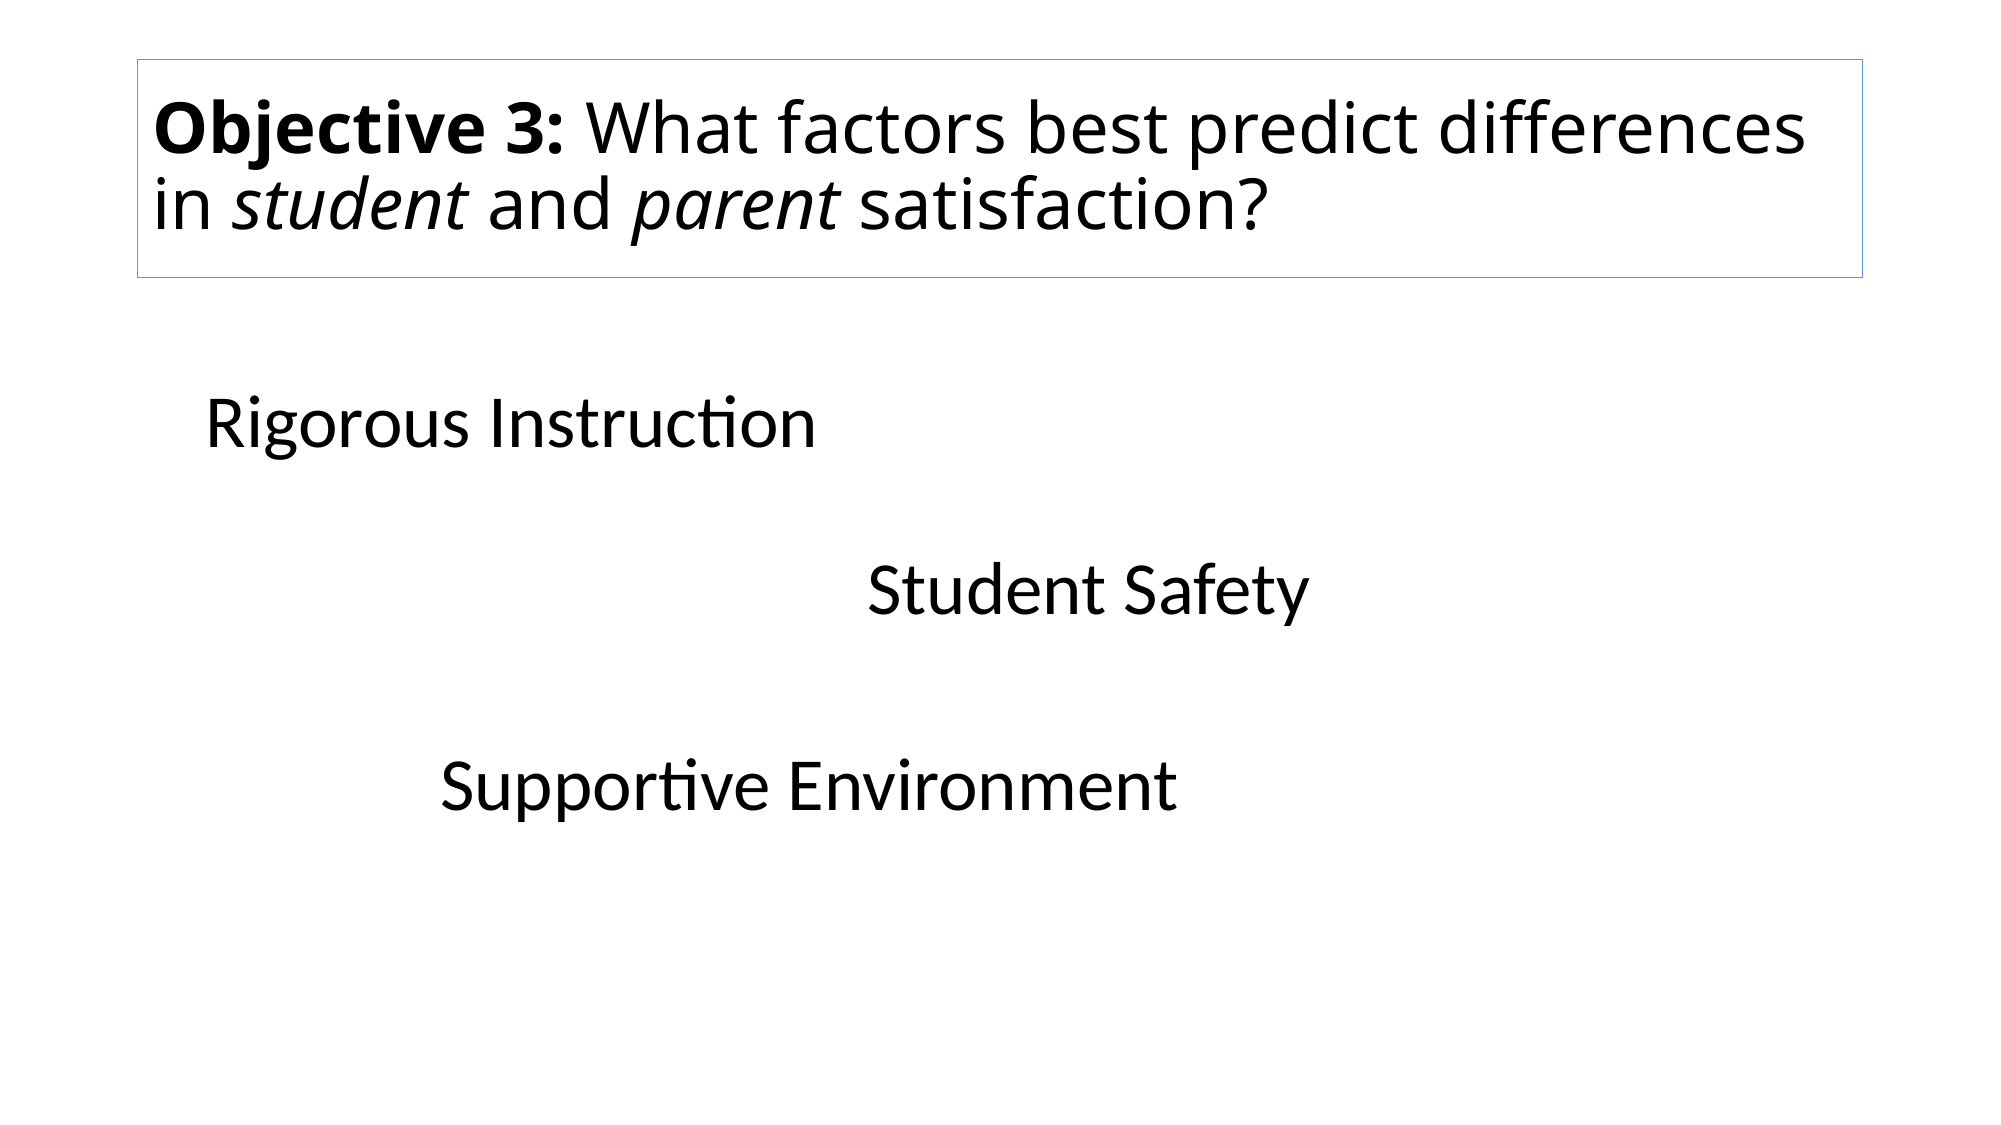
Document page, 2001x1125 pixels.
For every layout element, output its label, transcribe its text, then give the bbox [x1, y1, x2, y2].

text_box Supportive Environment [425, 727, 1194, 833]
title Objective 3: What factors best predict differences in student and parent satisfaction? [137, 59, 1863, 278]
text_box Rigorous Instruction [191, 365, 834, 471]
text_box Student Safety [852, 532, 1326, 637]
